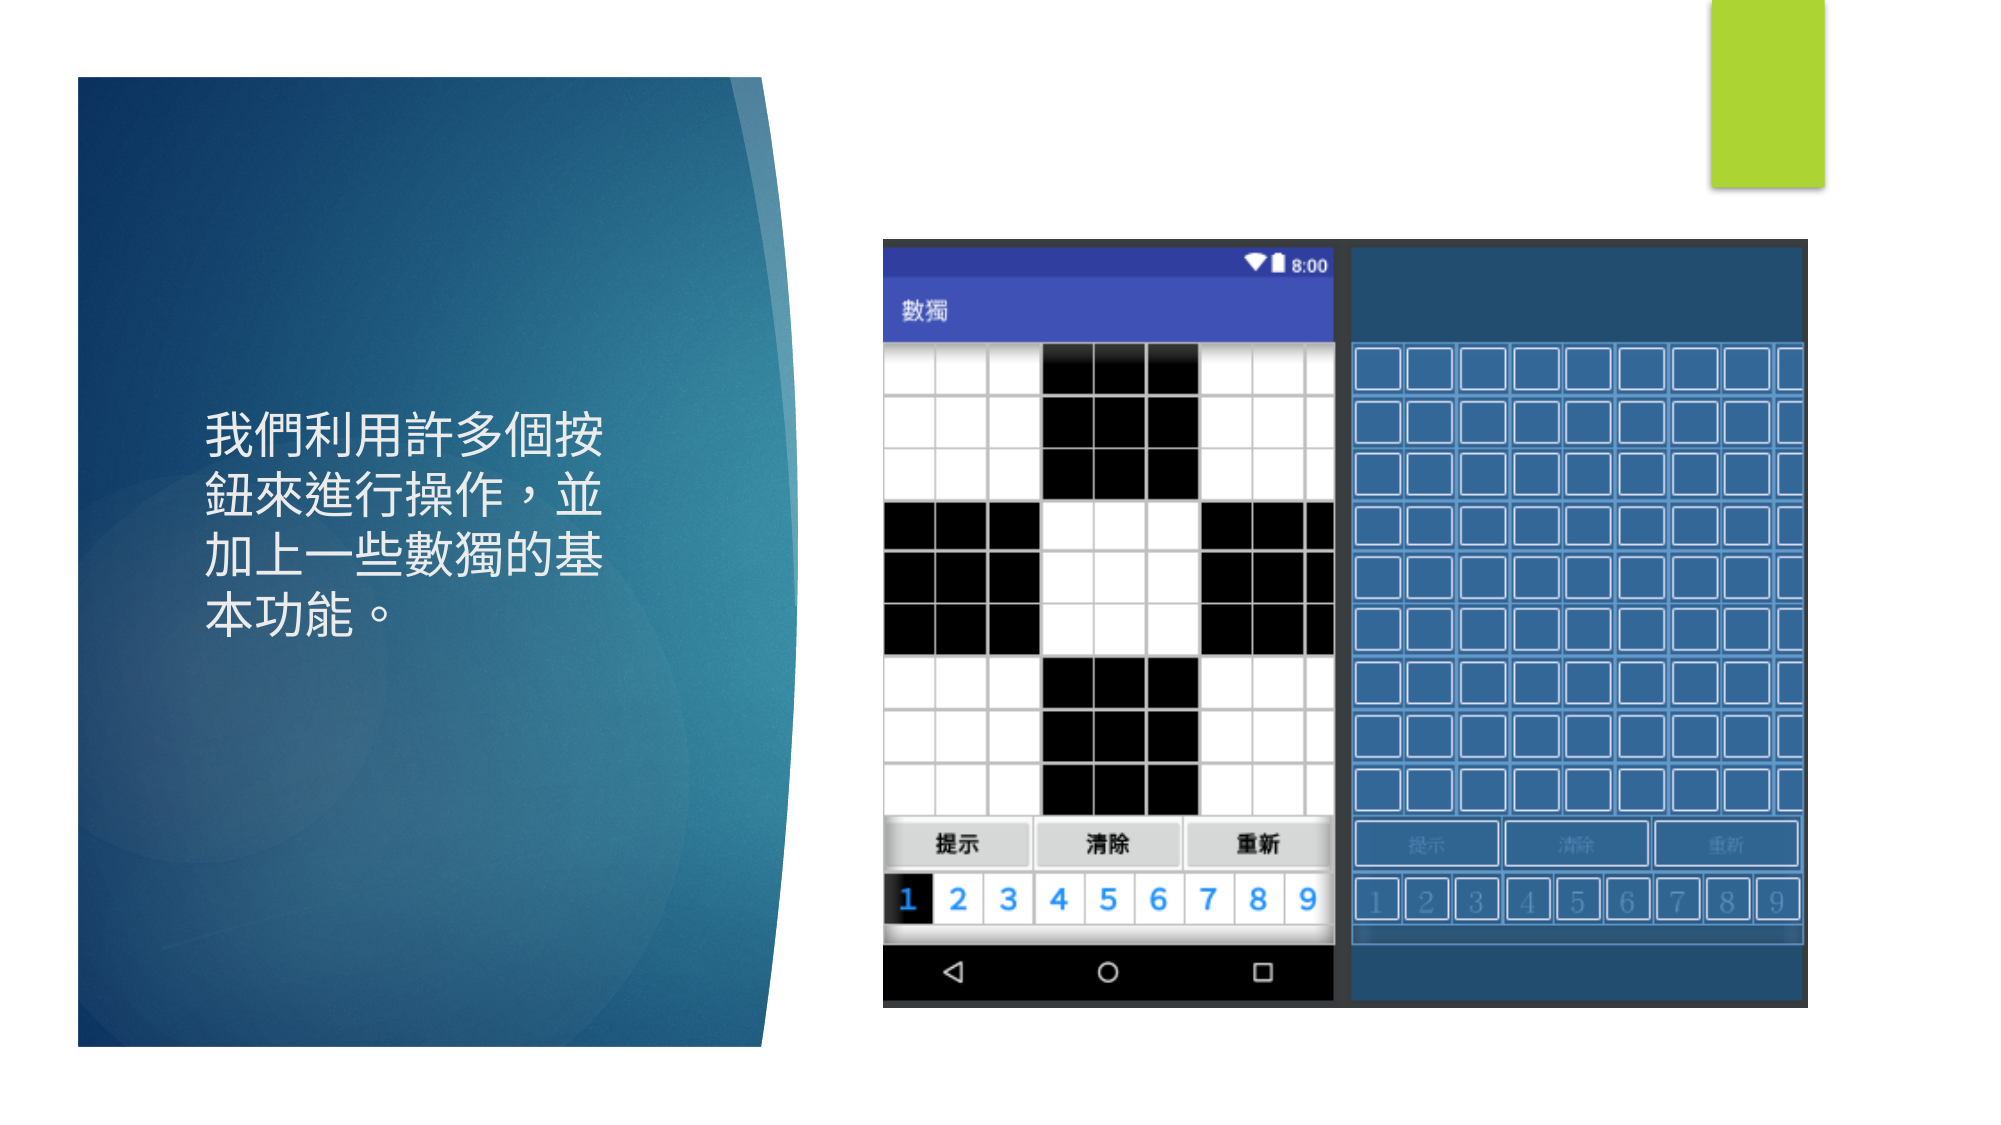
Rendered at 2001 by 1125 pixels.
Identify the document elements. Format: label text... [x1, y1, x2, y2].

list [883, 239, 1808, 1008]
title 我們利用許多個按鈕來進行操作，並加上一些數獨的基本功能。 [189, 373, 648, 712]
